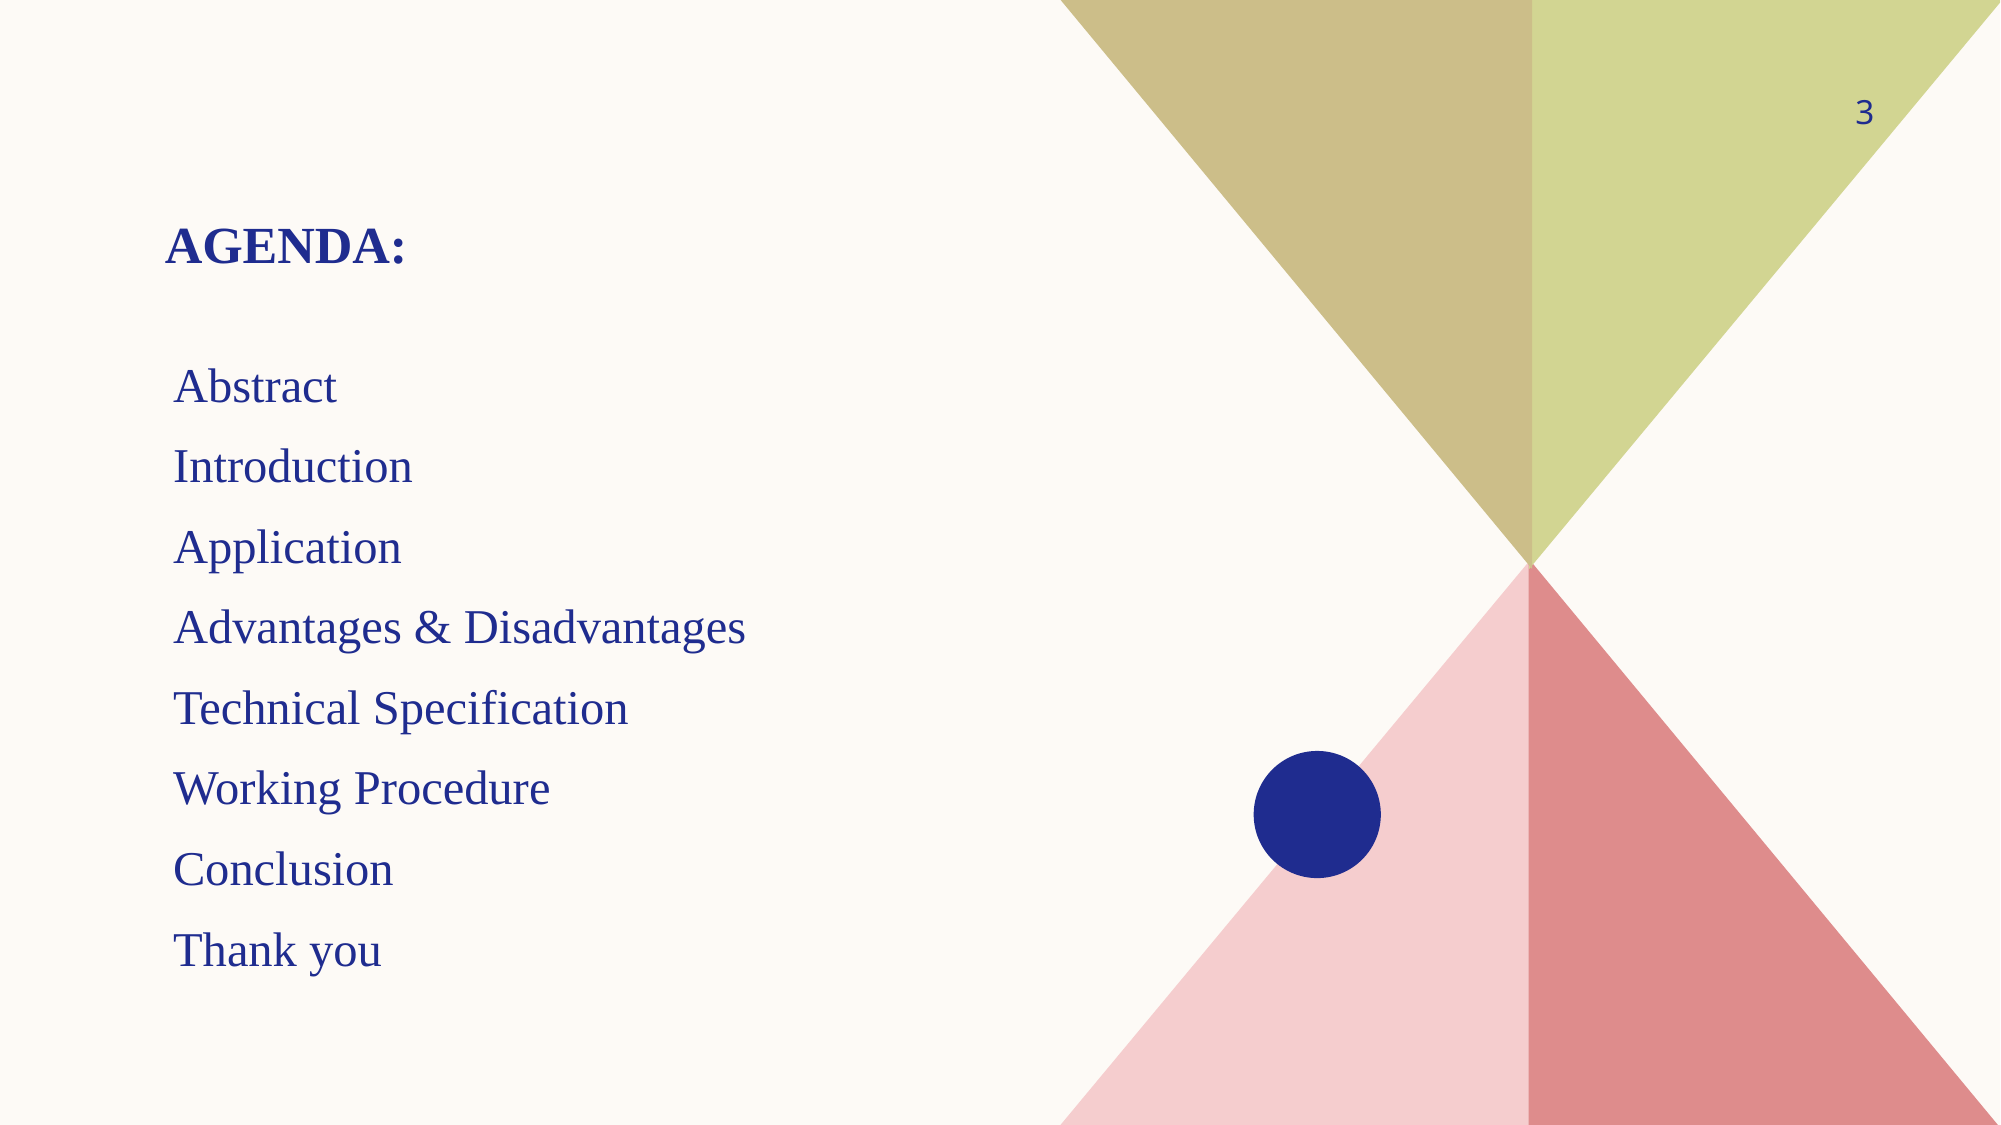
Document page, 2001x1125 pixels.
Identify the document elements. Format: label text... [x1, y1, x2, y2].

text_box AGENDA: [149, 203, 548, 282]
slide_number 3 [1699, 75, 1875, 153]
list Abstract Introduction Application Advantages & Disadvantages Technical Specification Working Procedure Conclusion Thank you [158, 331, 1239, 978]
